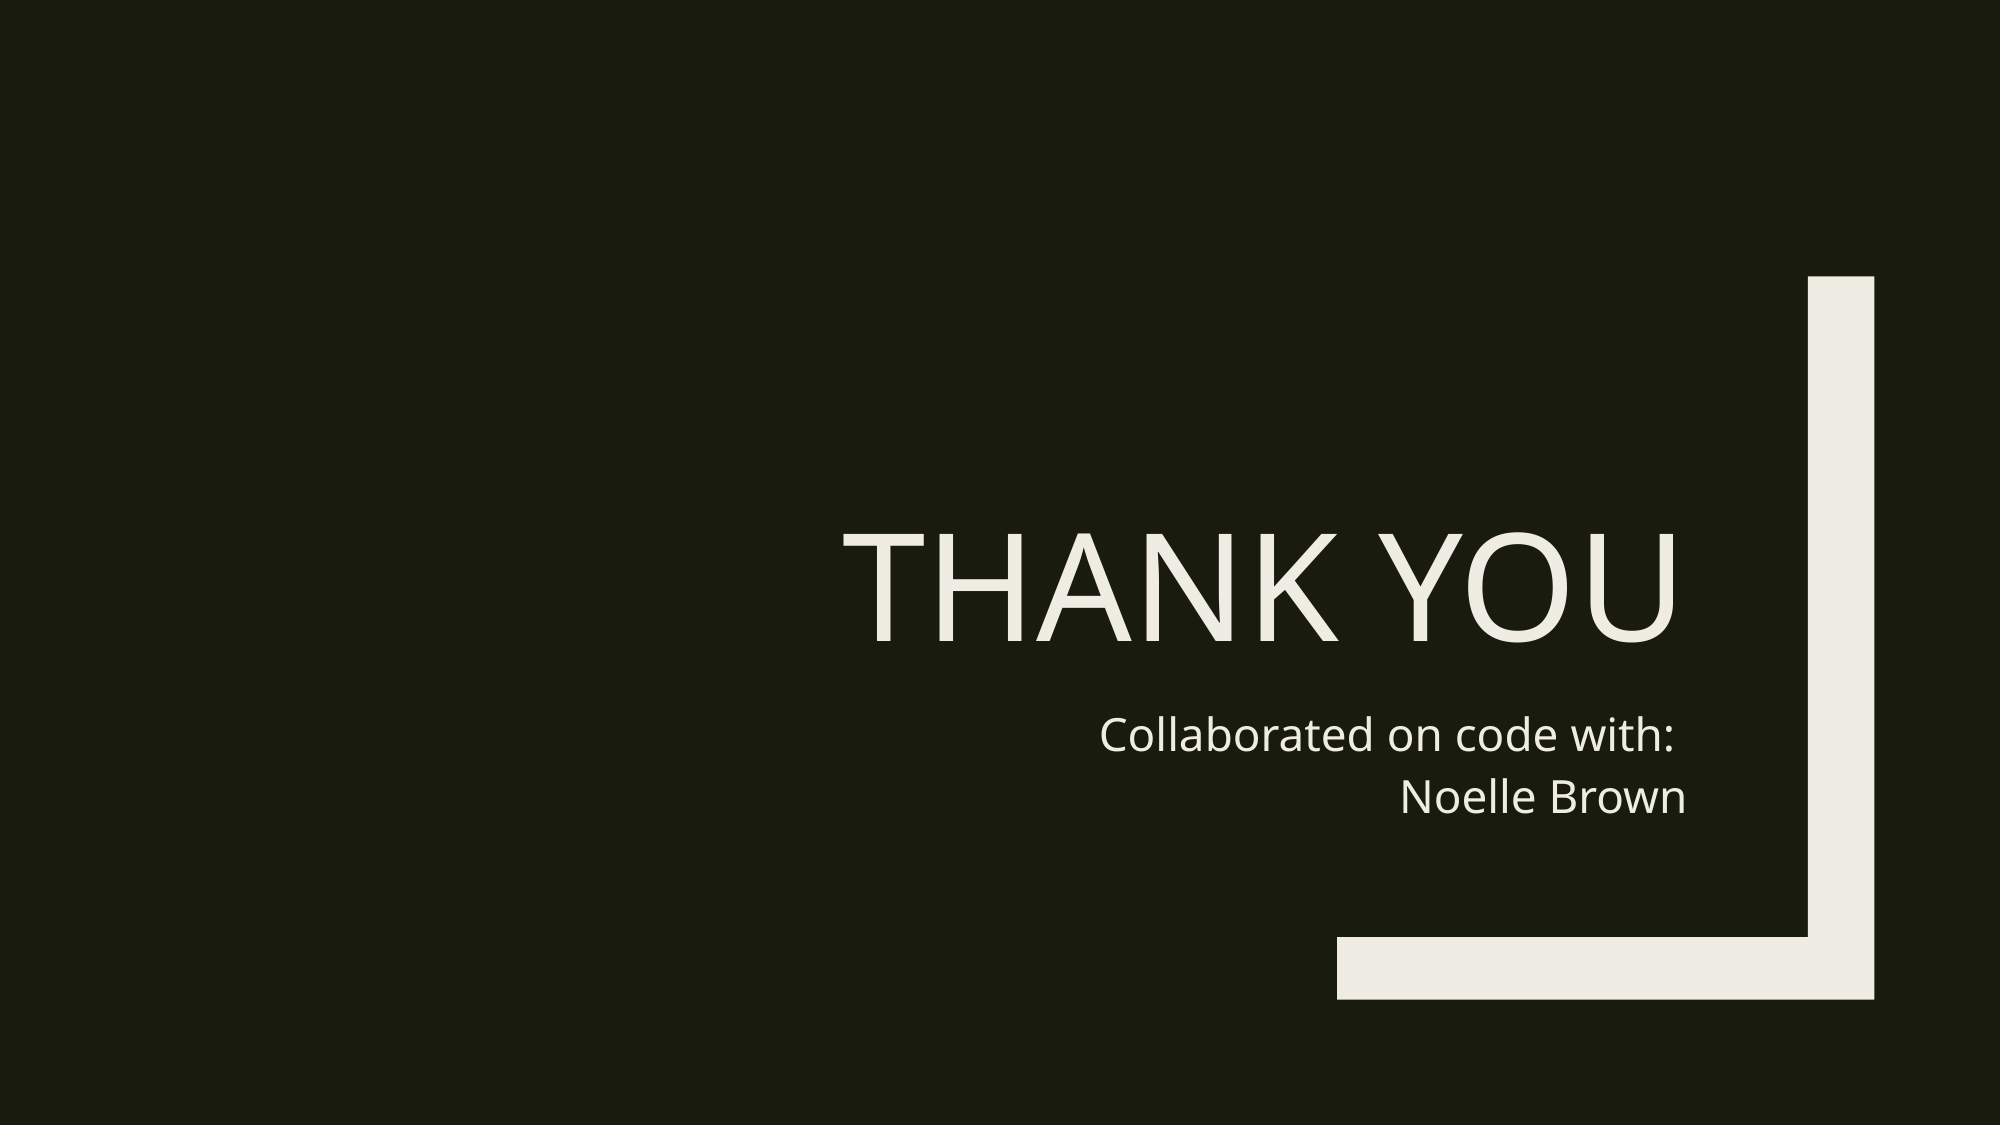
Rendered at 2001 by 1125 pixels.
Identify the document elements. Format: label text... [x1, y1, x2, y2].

title Thank you [125, 213, 1703, 682]
list Collaborated on code with: Noelle Brown [125, 691, 1703, 880]
